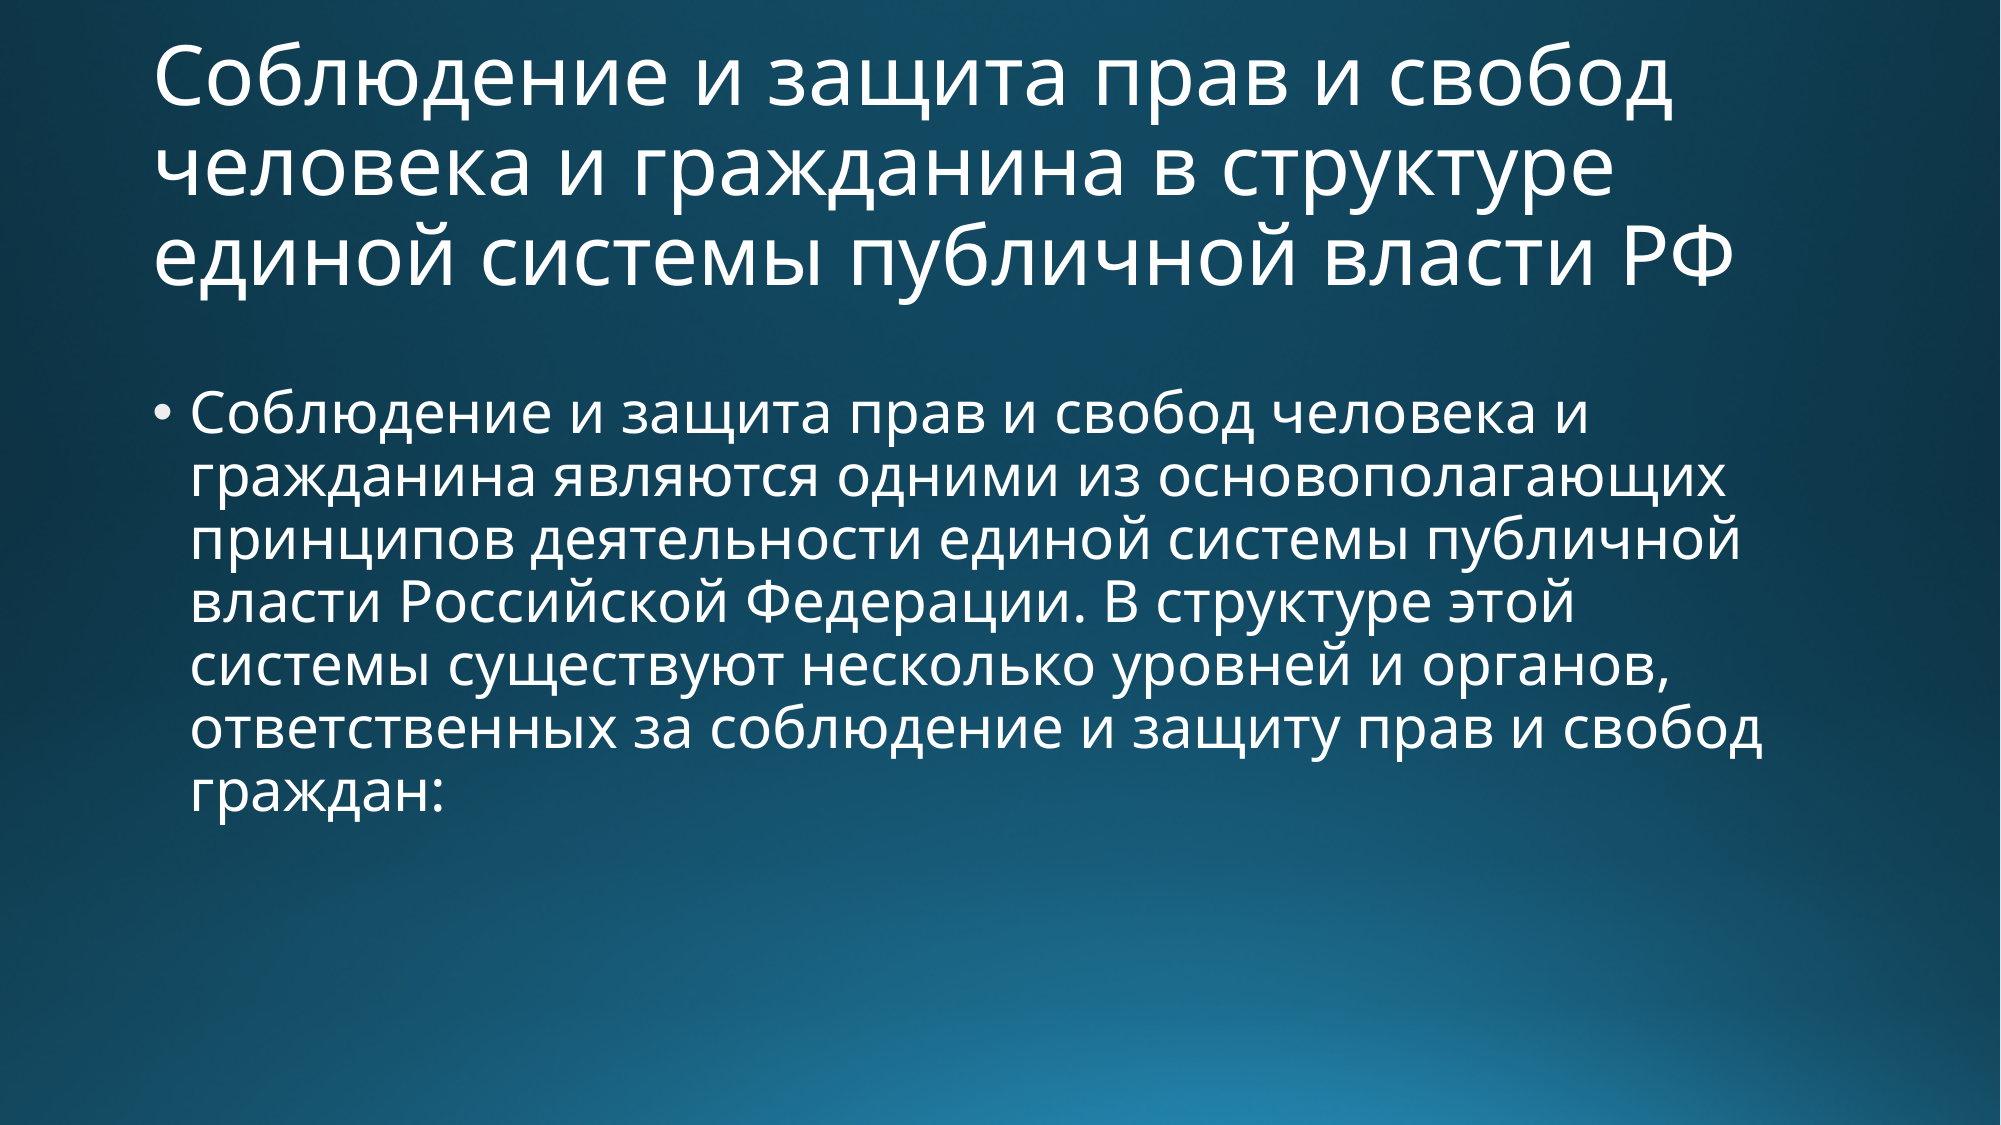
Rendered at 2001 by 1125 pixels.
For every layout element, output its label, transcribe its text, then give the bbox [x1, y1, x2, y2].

list Соблюдение и защита прав и свобод человека и гражданина являются одними из основополагающих принципов деятельности единой системы публичной власти Российской Федерации. В структуре этой системы существуют несколько уровней и органов, ответственных за соблюдение и защиту прав и свобод граждан: [137, 375, 1841, 1066]
picture [0, 0, 2001, 1125]
title Соблюдение и защита прав и свобод человека и гражданина в структуре единой системы публичной власти РФ [137, 59, 1863, 278]
